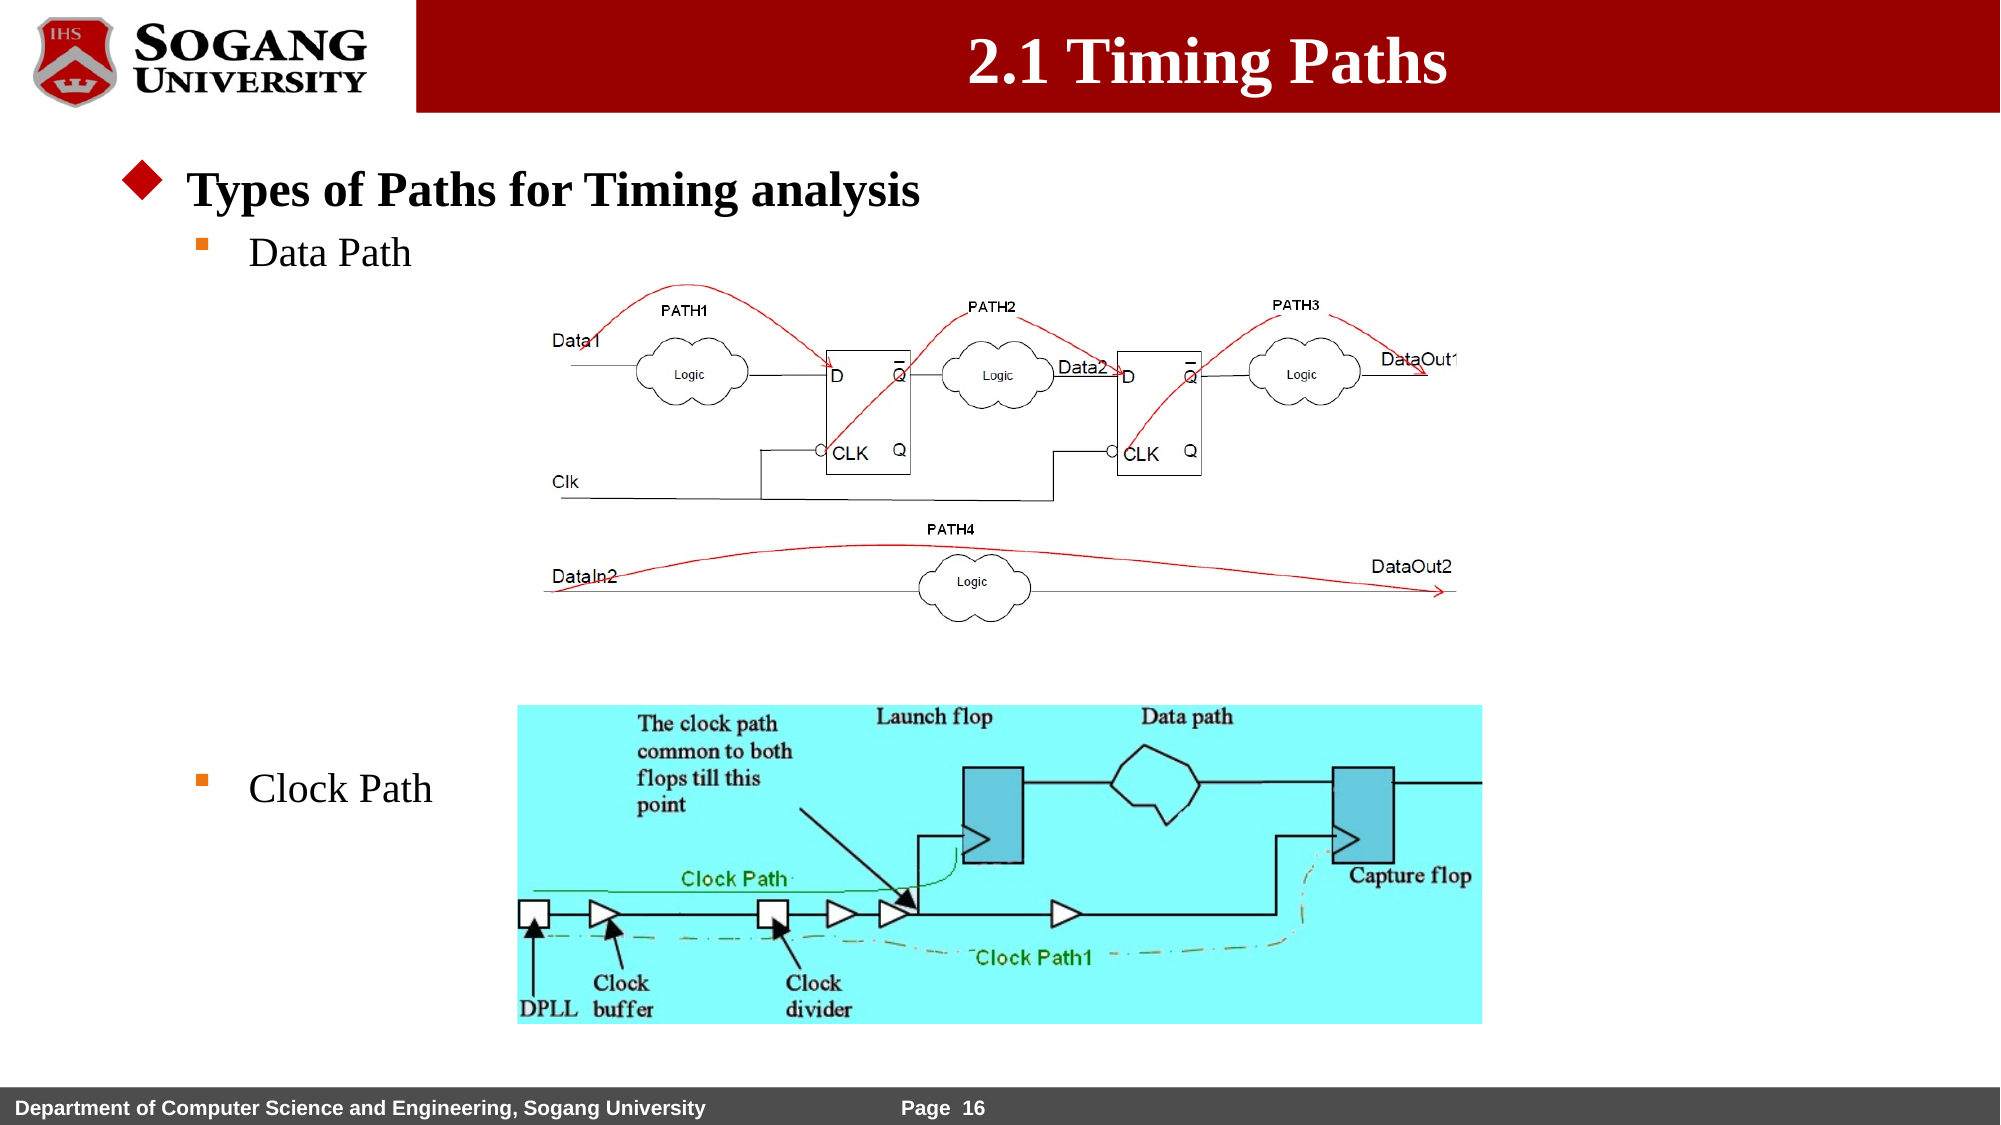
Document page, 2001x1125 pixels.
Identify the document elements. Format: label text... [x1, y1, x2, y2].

picture [133, 23, 367, 93]
picture [33, 17, 117, 108]
list Types of Paths for Timing analysis Data Path Clock Path [102, 148, 1903, 1024]
title 2.1 Timing Paths [417, 0, 2000, 114]
picture [517, 704, 1483, 1024]
picture [543, 283, 1457, 622]
